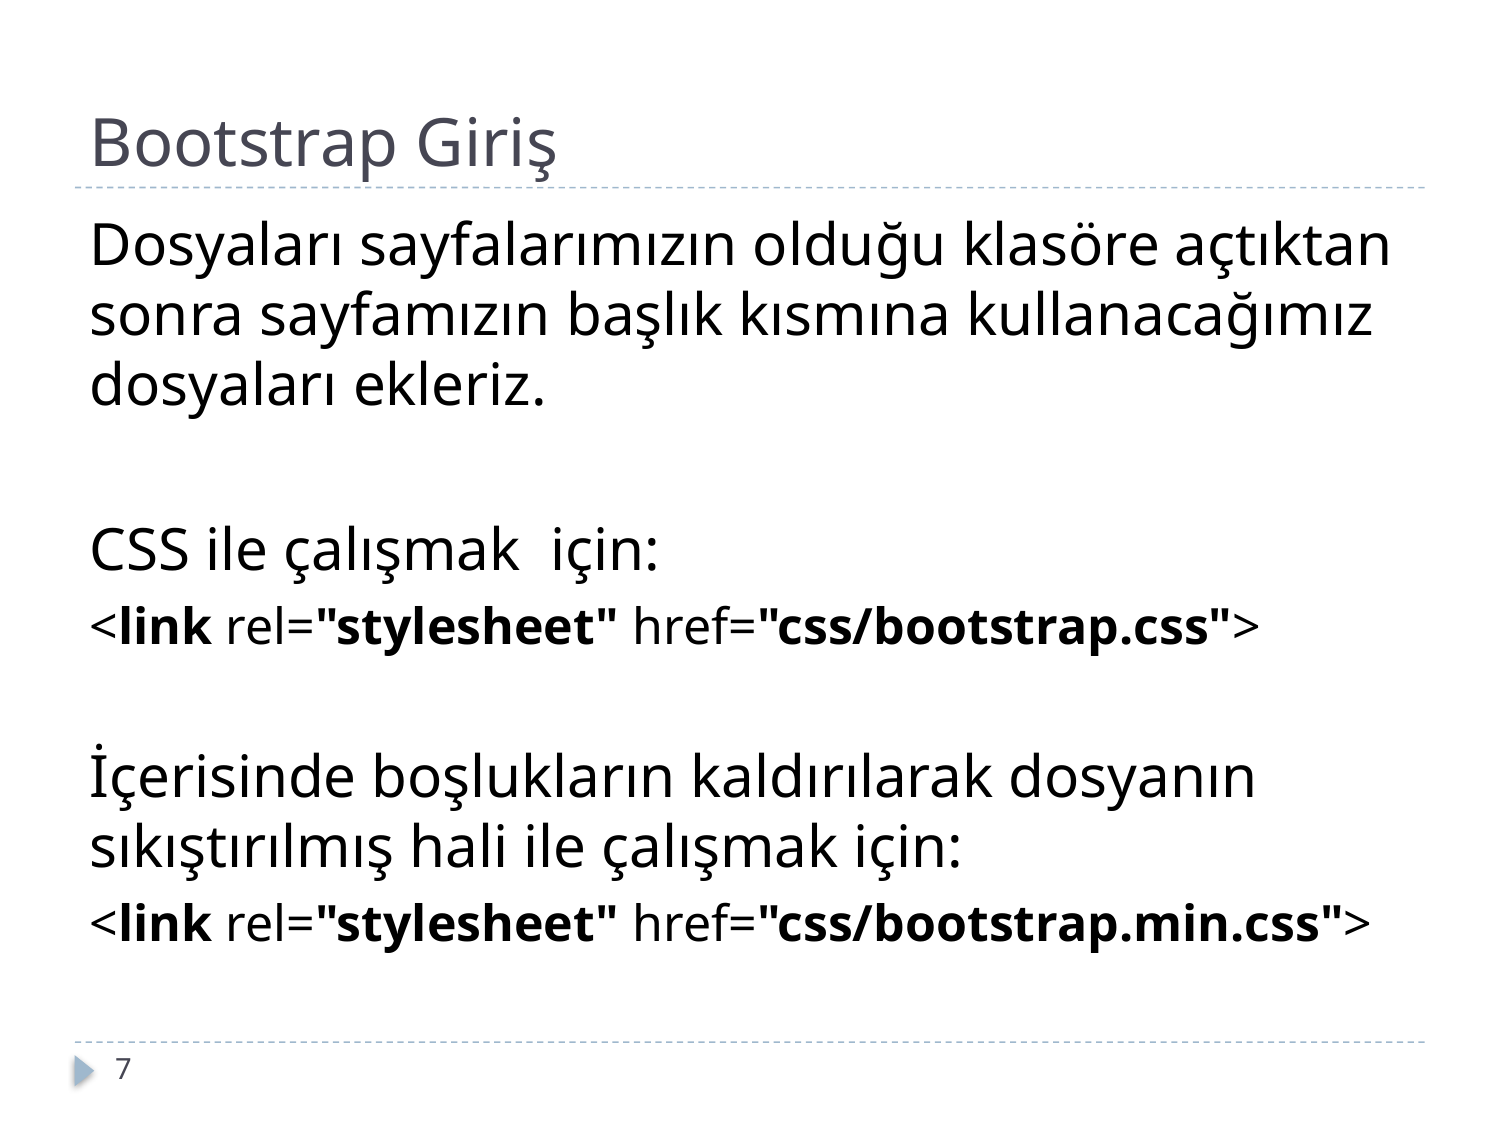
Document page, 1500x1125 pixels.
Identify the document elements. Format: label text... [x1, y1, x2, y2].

slide_number 7 [100, 1042, 426, 1103]
list Dosyaları sayfalarımızın olduğu klasöre açtıktan sonra sayfamızın başlık kısmına kullanacağımız dosyaları ekleriz. CSS ile çalışmak için: <link rel="stylesheet" href="css/bootstrap.css"> İçerisinde boşlukların kaldırılarak dosyanın sıkıştırılmış hali ile çalışmak için: <link rel="stylesheet" href="css/bootstrap.min.css"> [75, 200, 1425, 1010]
title Bootstrap Giriş [75, 24, 1425, 188]
